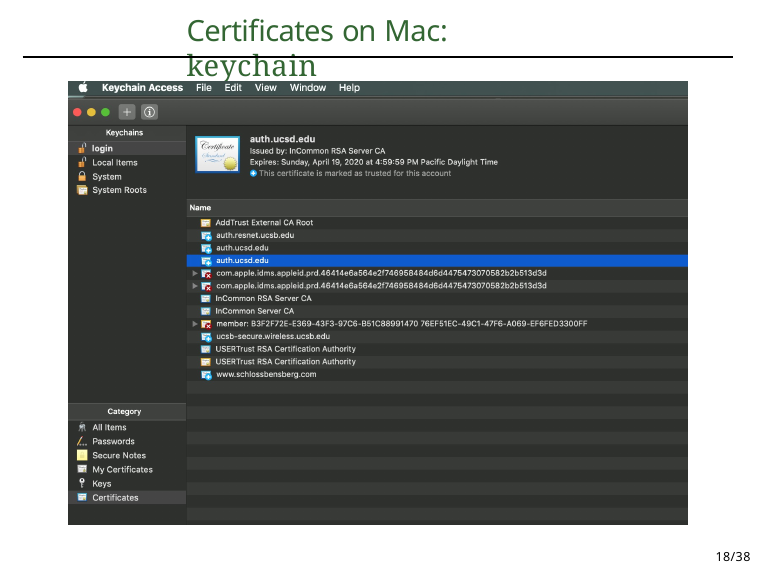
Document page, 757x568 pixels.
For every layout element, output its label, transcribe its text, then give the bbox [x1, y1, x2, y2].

text_box Certificates on Mac: keychain [184, 58, 572, 79]
slide_number 18/38 [709, 544, 757, 568]
text_box Certificates on Mac: keychain [184, 9, 572, 57]
picture [67, 81, 688, 525]
